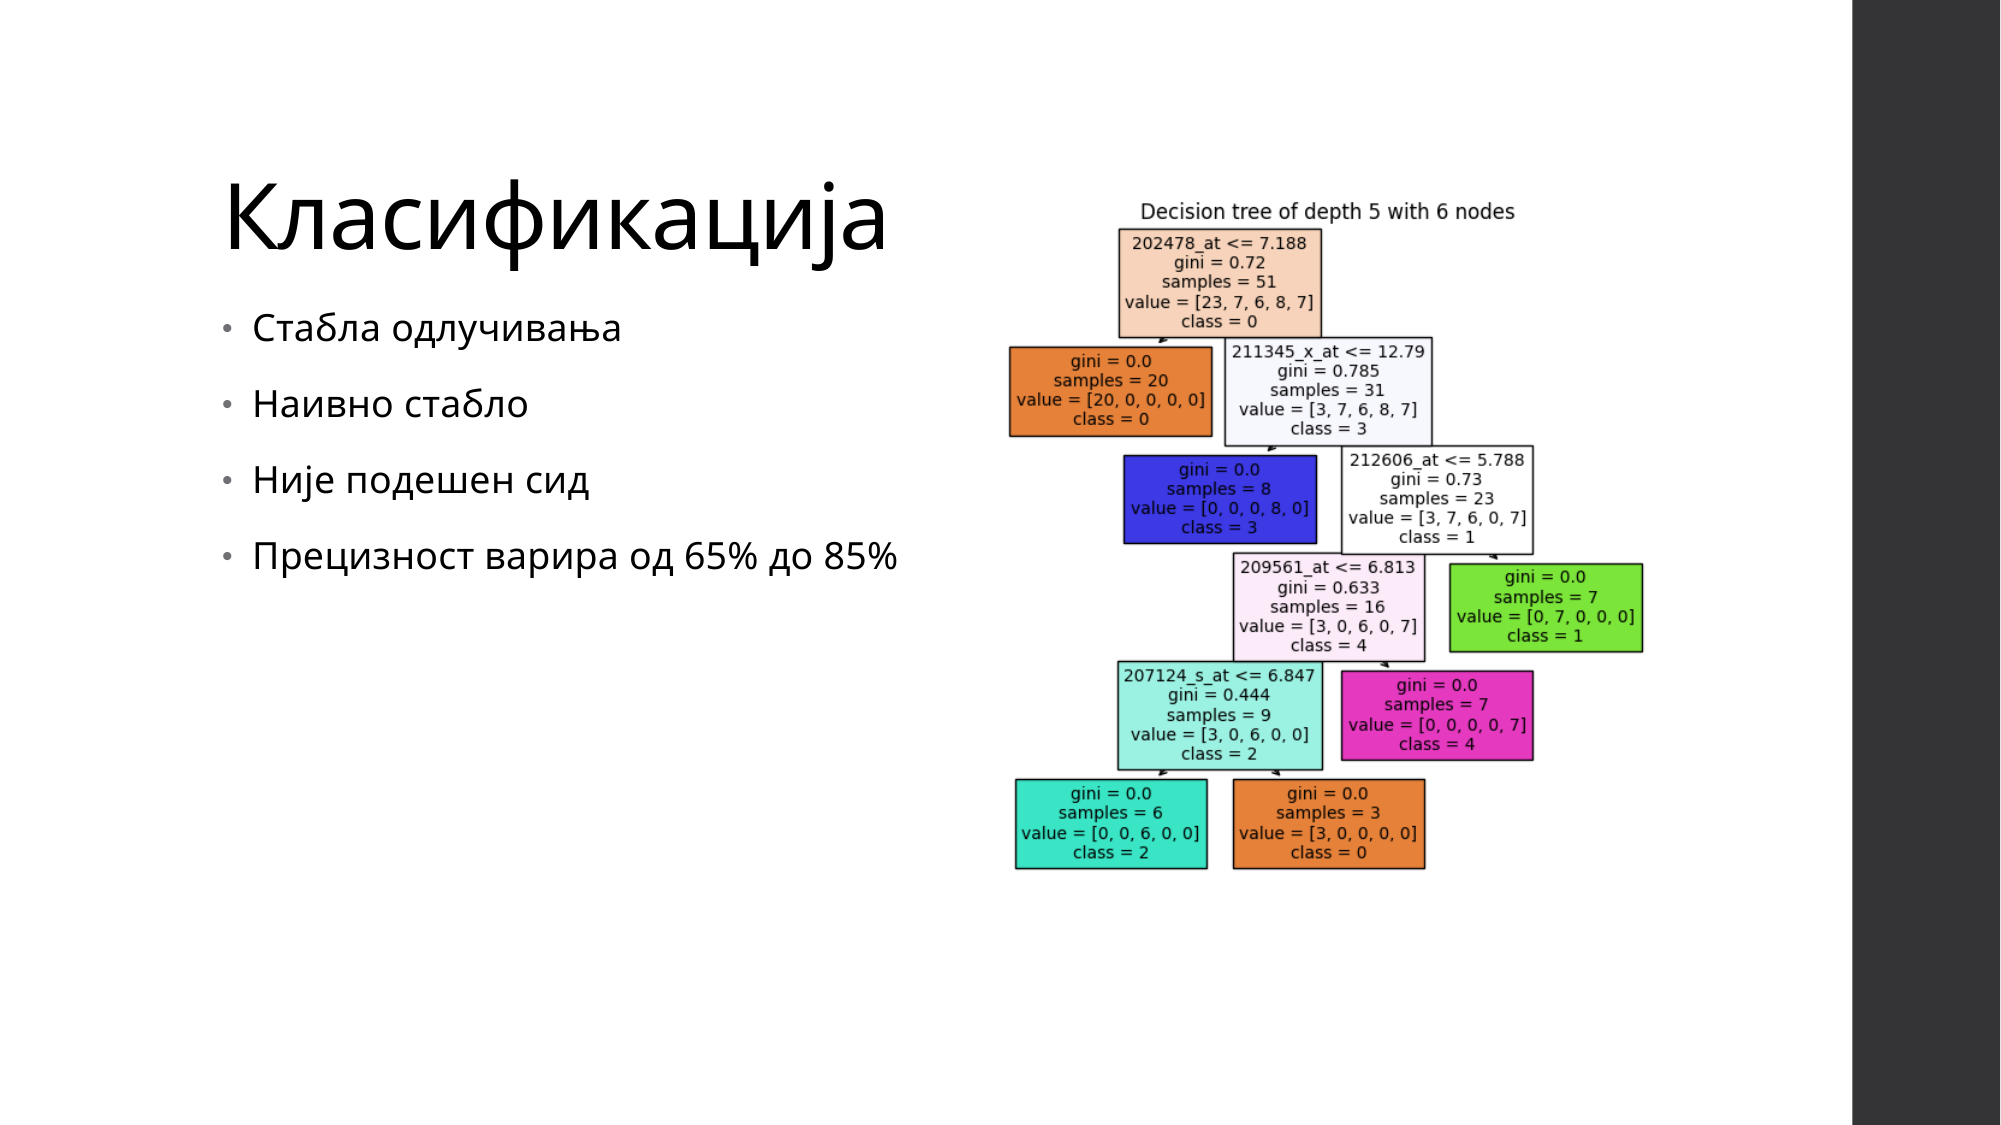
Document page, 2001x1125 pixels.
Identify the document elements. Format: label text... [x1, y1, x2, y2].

list Стабла одлучивања Наивно стабло Није подешен сид Прецизност варира од 65% до 85% [206, 299, 1617, 1014]
title Класификација [206, 60, 1797, 278]
picture [941, 195, 1666, 891]
